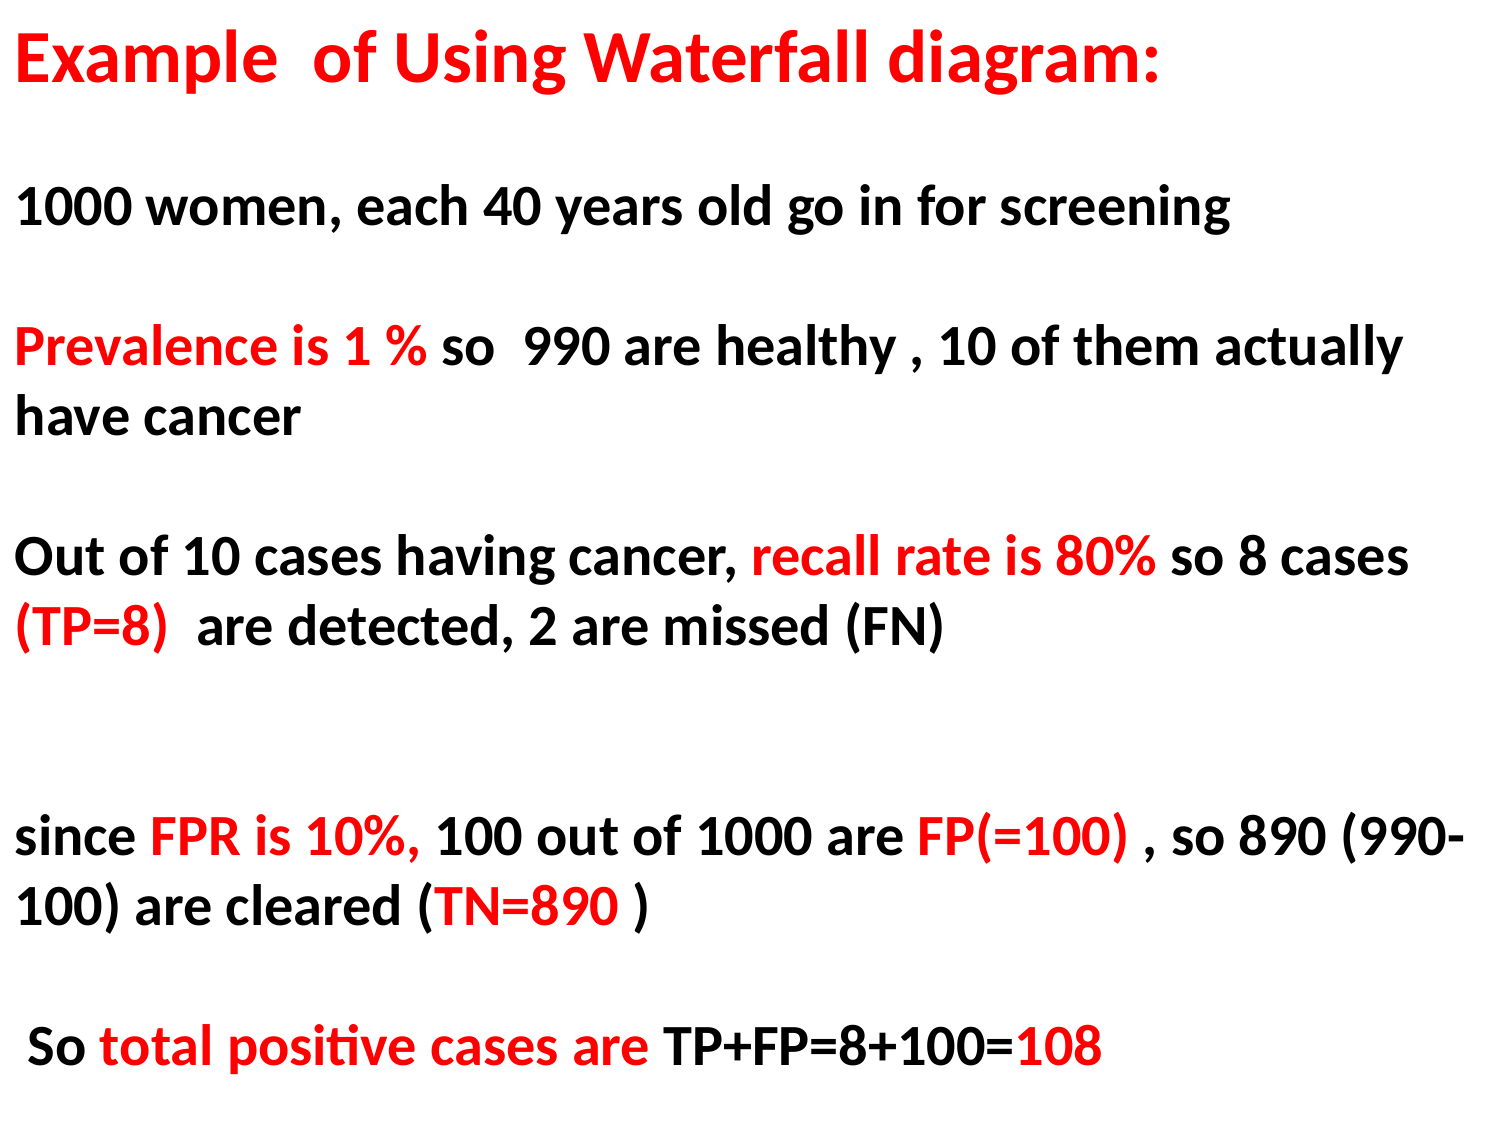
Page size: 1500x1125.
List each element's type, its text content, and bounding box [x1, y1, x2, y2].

text_box Example of Using Waterfall diagram: 1000 women, each 40 years old go in for screening Prevalence is 1 % so 990 are healthy , 10 of them actually have cancer Out of 10 cases having cancer, recall rate is 80% so 8 cases (TP=8) are detected, 2 are missed (FN) since FPR is 10%, 100 out of 1000 are FP(=100) , so 890 (990-100) are cleared (TN=890 ) So total positive cases are TP+FP=8+100=108 [0, 0, 1500, 1125]
